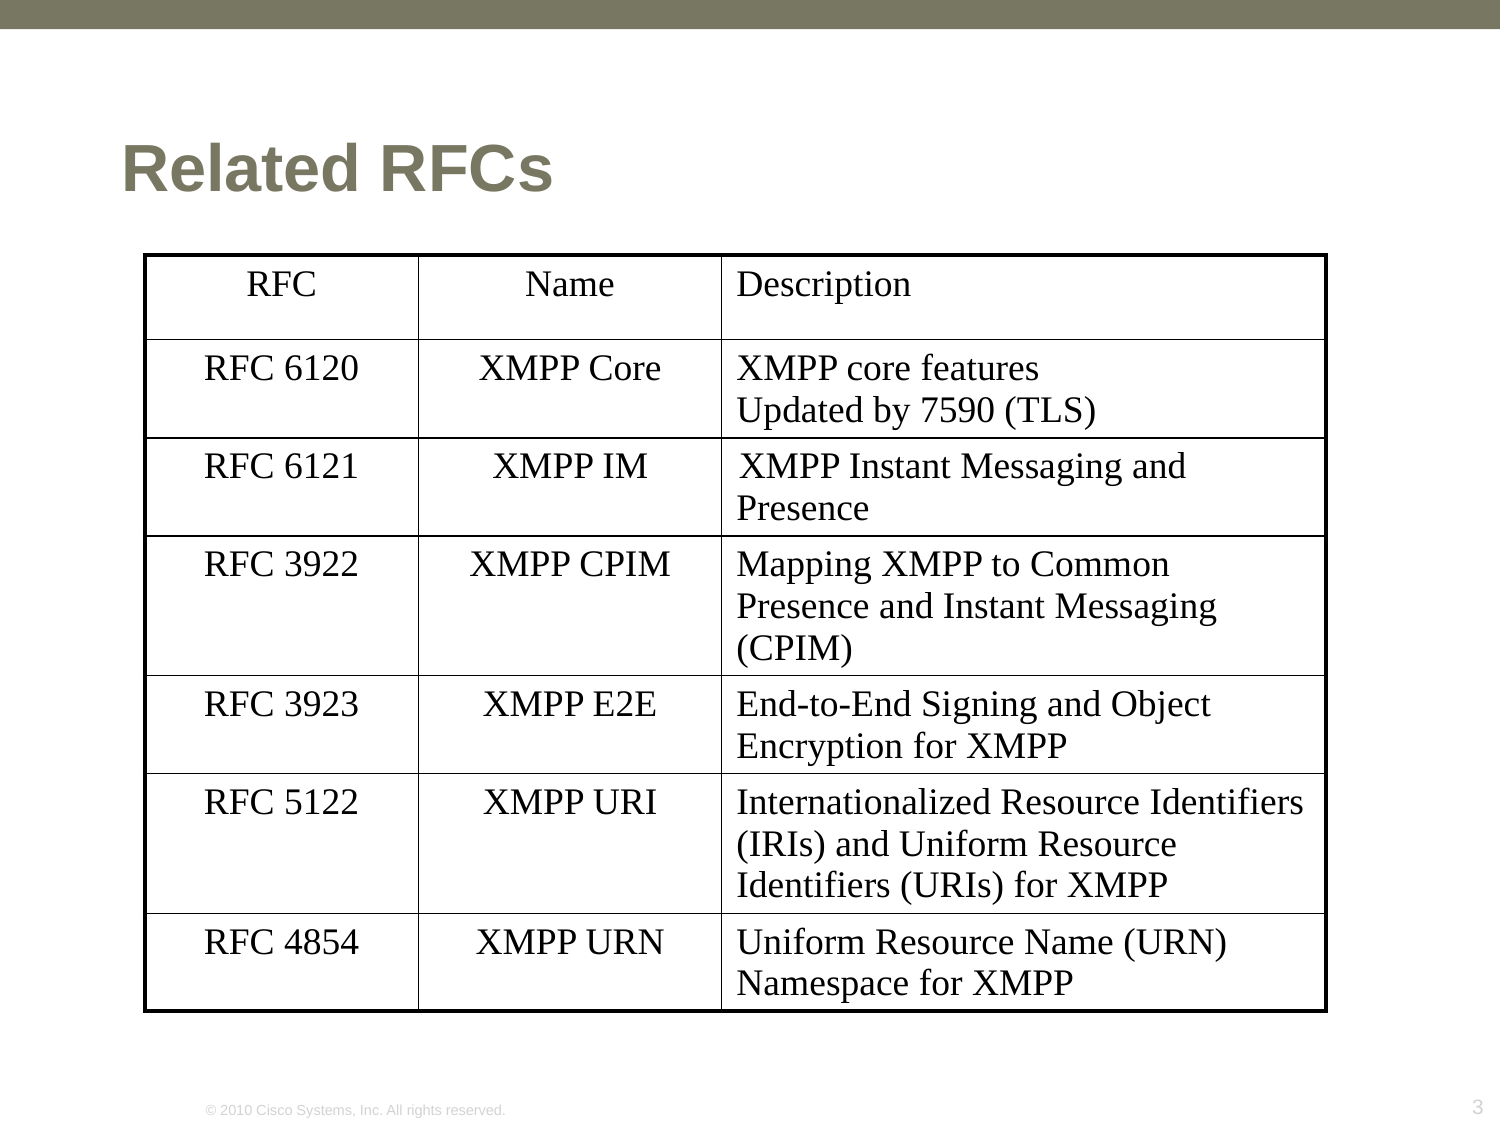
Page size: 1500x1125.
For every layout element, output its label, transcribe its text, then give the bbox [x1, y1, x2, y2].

table_cell RFC 3922 [147, 537, 418, 675]
table_header Description [722, 257, 1324, 339]
table_cell XMPP Core [419, 340, 721, 437]
table_cell XMPP CPIM [419, 537, 721, 675]
table_cell RFC 6120 [147, 340, 418, 437]
table_cell XMPP Instant Messaging and Presence [722, 439, 1324, 535]
table_cell End-to-End Signing and Object Encryption for XMPP [722, 676, 1324, 773]
table_cell XMPP E2E [419, 676, 721, 773]
table_cell XMPP URN [419, 914, 721, 1009]
table_cell RFC 6121 [147, 439, 418, 535]
table_cell XMPP core features Updated by 7590 (TLS) [722, 340, 1324, 437]
table_cell RFC 3923 [147, 676, 418, 773]
table_cell Internationalized Resource Identifiers (IRIs) and Uniform Resource Identifiers (URIs) for XMPP [722, 774, 1324, 913]
title Related RFCs [107, 75, 1444, 213]
table_cell RFC 5122 [147, 774, 418, 913]
table_cell Mapping XMPP to Common Presence and Instant Messaging (CPIM) [722, 537, 1324, 675]
table_header Name [419, 257, 721, 339]
table_cell XMPP URI [419, 774, 721, 913]
table_header RFC [147, 257, 418, 339]
table_cell RFC 4854 [147, 914, 418, 1009]
table_cell Uniform Resource Name (URN) Namespace for XMPP [722, 914, 1324, 1009]
table_cell XMPP IM [419, 439, 721, 535]
